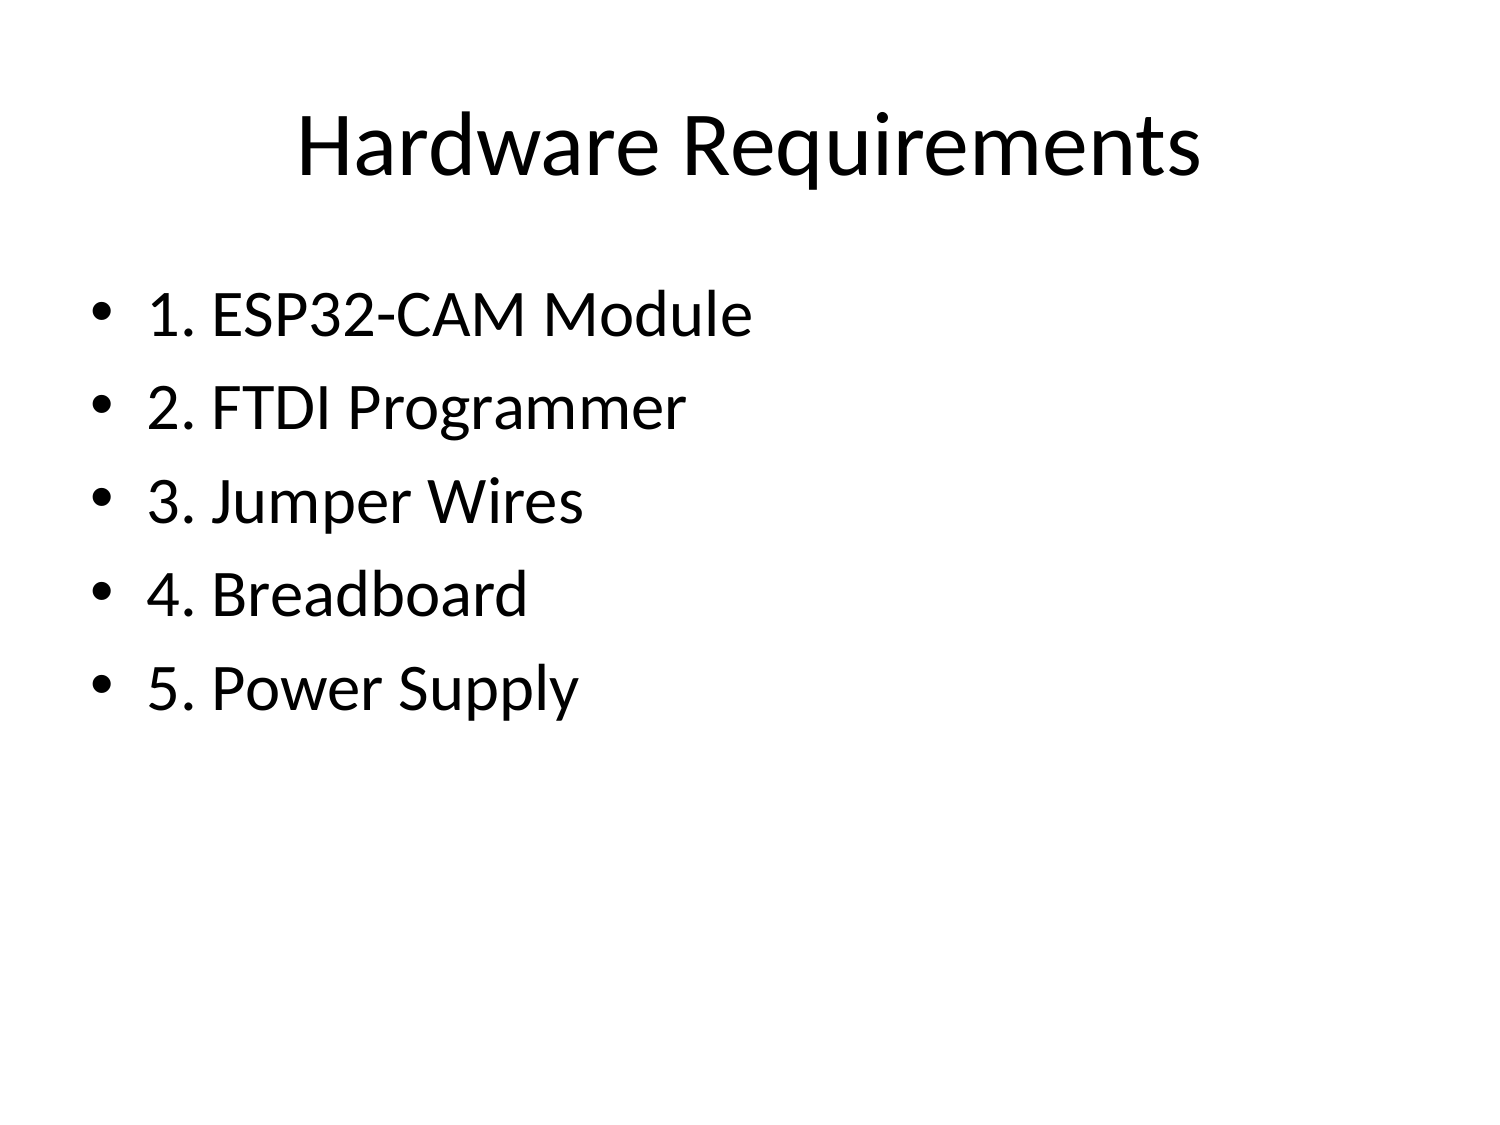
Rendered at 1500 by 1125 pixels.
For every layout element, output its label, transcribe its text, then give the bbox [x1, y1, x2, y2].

title Hardware Requirements [75, 45, 1425, 233]
list 1. ESP32-CAM Module 2. FTDI Programmer 3. Jumper Wires 4. Breadboard 5. Power Supply [75, 262, 1425, 1005]
